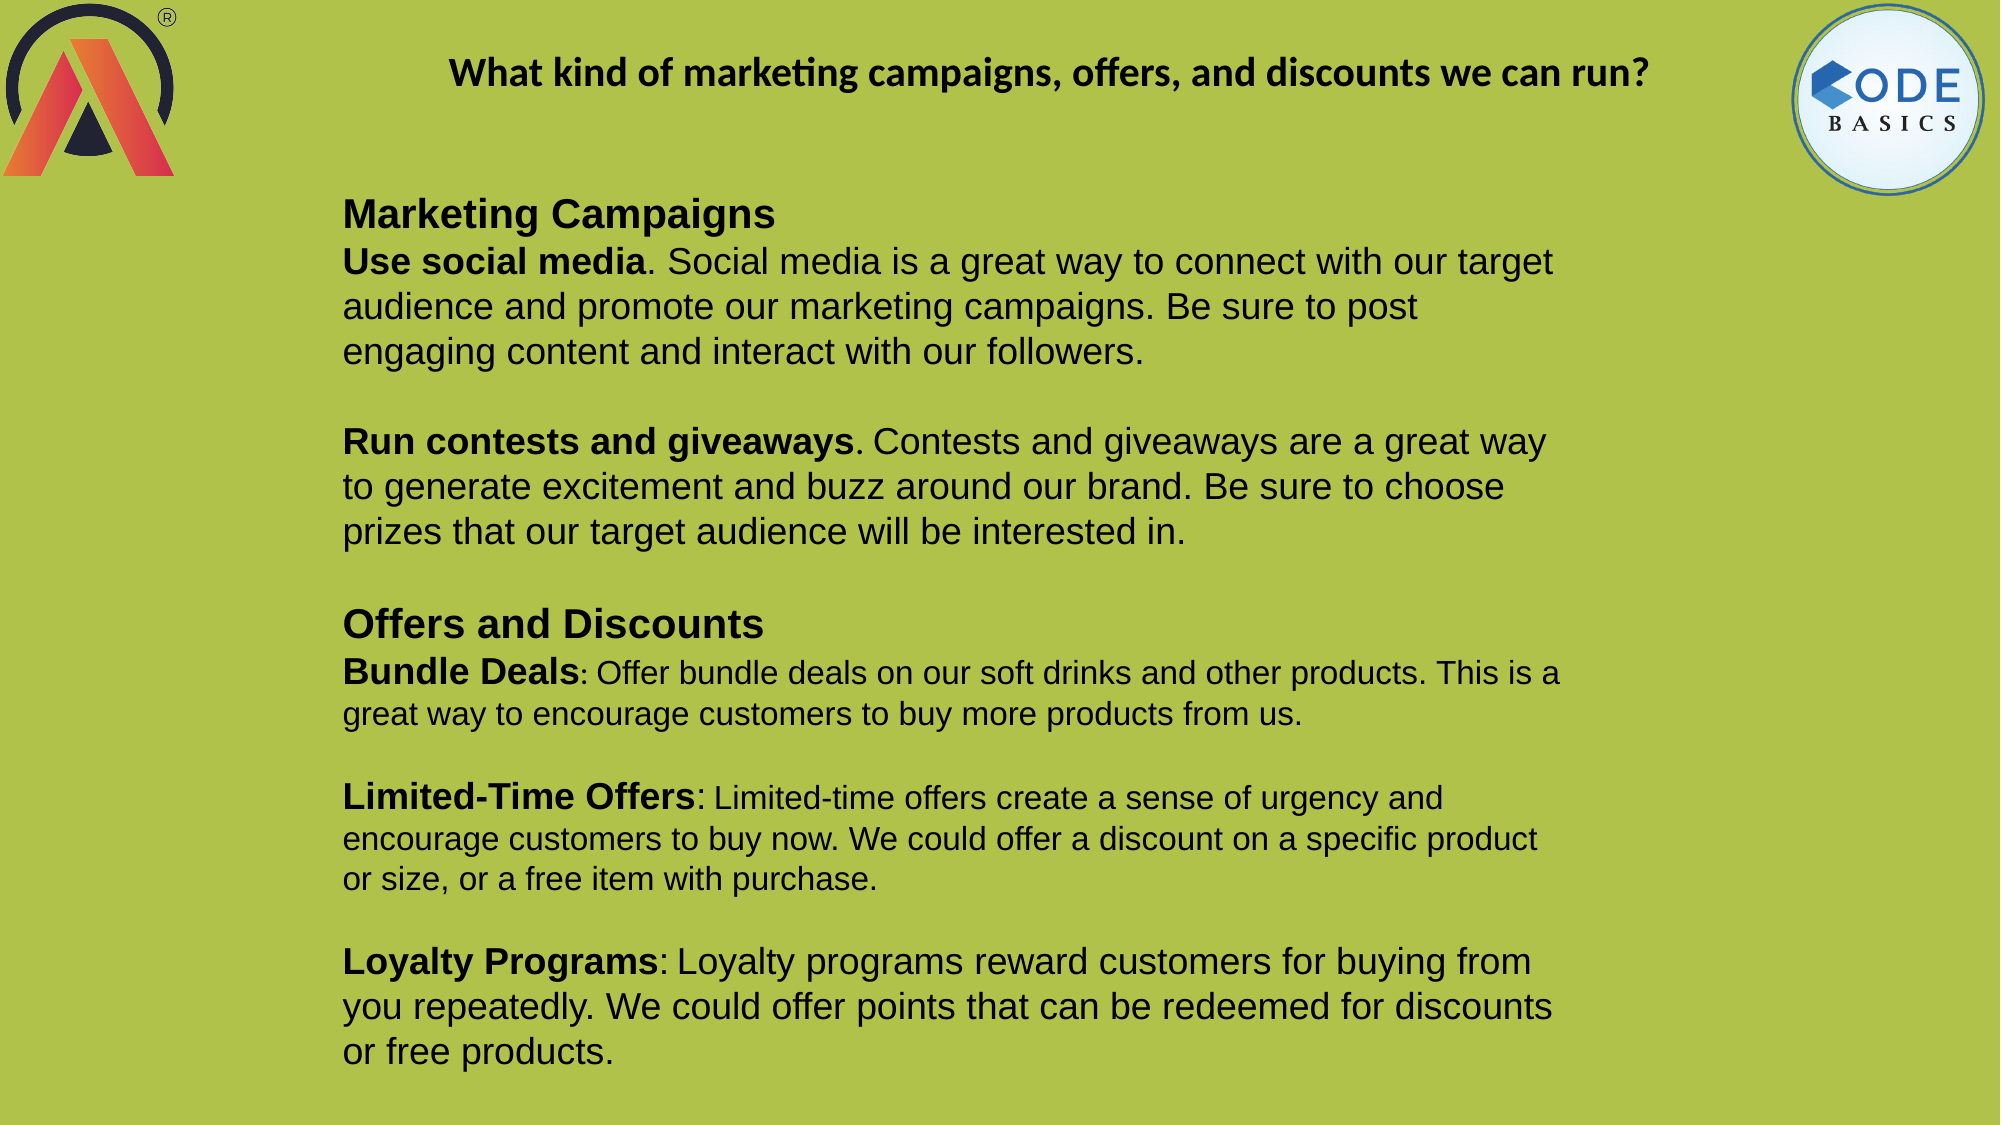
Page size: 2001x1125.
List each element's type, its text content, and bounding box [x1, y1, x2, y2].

text_box What kind of marketing campaigns, offers, and discounts we can run? [433, 36, 1692, 102]
text_box Marketing Campaigns Use social media. Social media is a great way to connect with our target audience and promote our marketing campaigns. Be sure to post engaging content and interact with our followers. Run contests and giveaways. Contests and giveaways are a great way to generate excitement and buzz around our brand. Be sure to choose prizes that our target audience will be interested in. Offers and Discounts Bundle Deals: Offer bundle deals on our soft drinks and other products. This is a great way to encourage customers to buy more products from us. Limited-Time Offers: Limited-time offers create a sense of urgency and encourage customers to buy now. We could offer a discount on a specific product or size, or a free item with purchase. Loyalty Programs: Loyalty programs reward customers for buying from you repeatedly. We could offer points that can be redeemed for discounts or free products. [327, 179, 1586, 1125]
picture [1784, 0, 1992, 204]
picture [0, 0, 182, 178]
